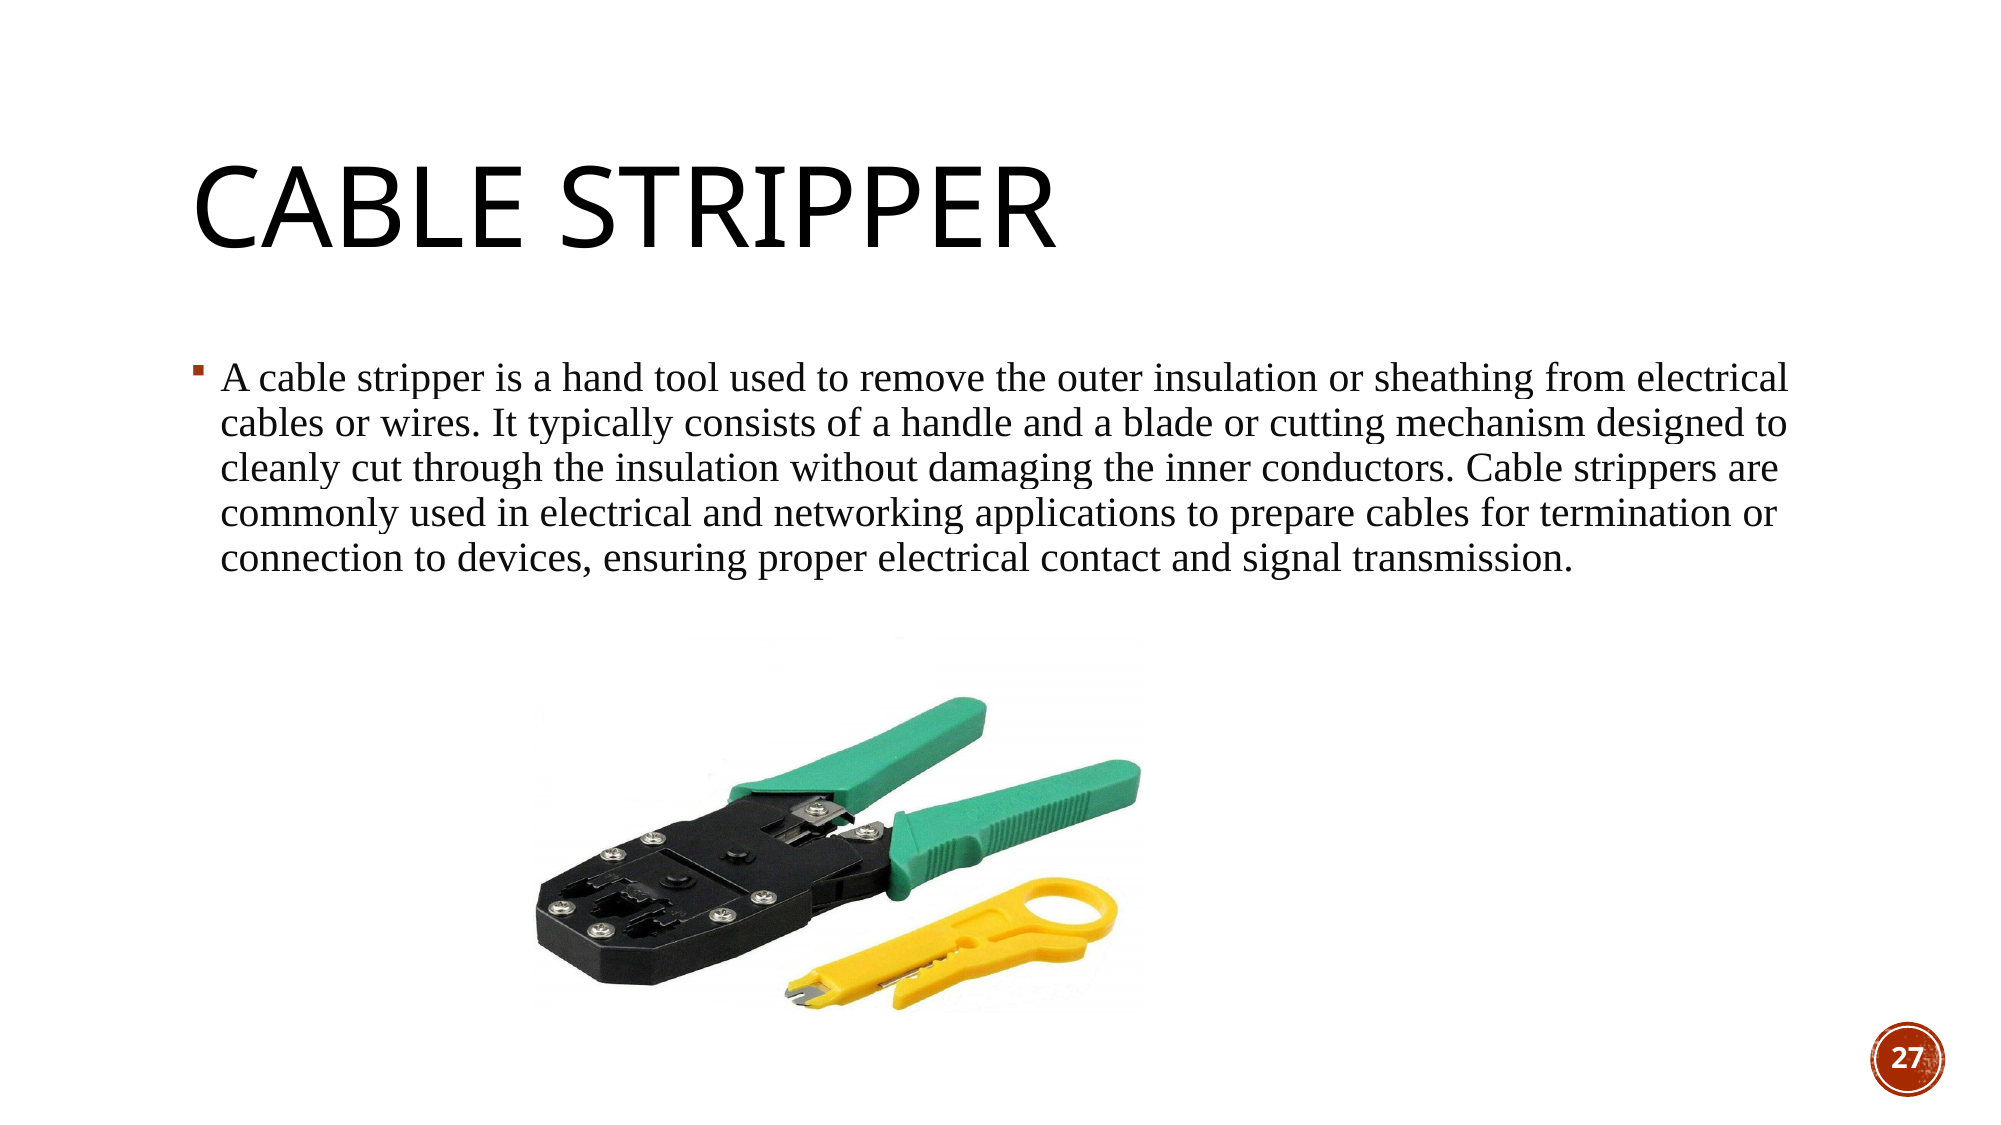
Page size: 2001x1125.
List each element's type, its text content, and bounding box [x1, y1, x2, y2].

picture [533, 636, 1143, 1013]
title Cable stripper [175, 79, 1826, 344]
slide_number 27 [1855, 1028, 1961, 1089]
list A cable stripper is a hand tool used to remove the outer insulation or sheathing from electrical cables or wires. It typically consists of a handle and a blade or cutting mechanism designed to cleanly cut through the insulation without damaging the inner conductors. Cable strippers are commonly used in electrical and networking applications to prepare cables for termination or connection to devices, ensuring proper electrical contact and signal transmission. [175, 348, 1826, 1013]
